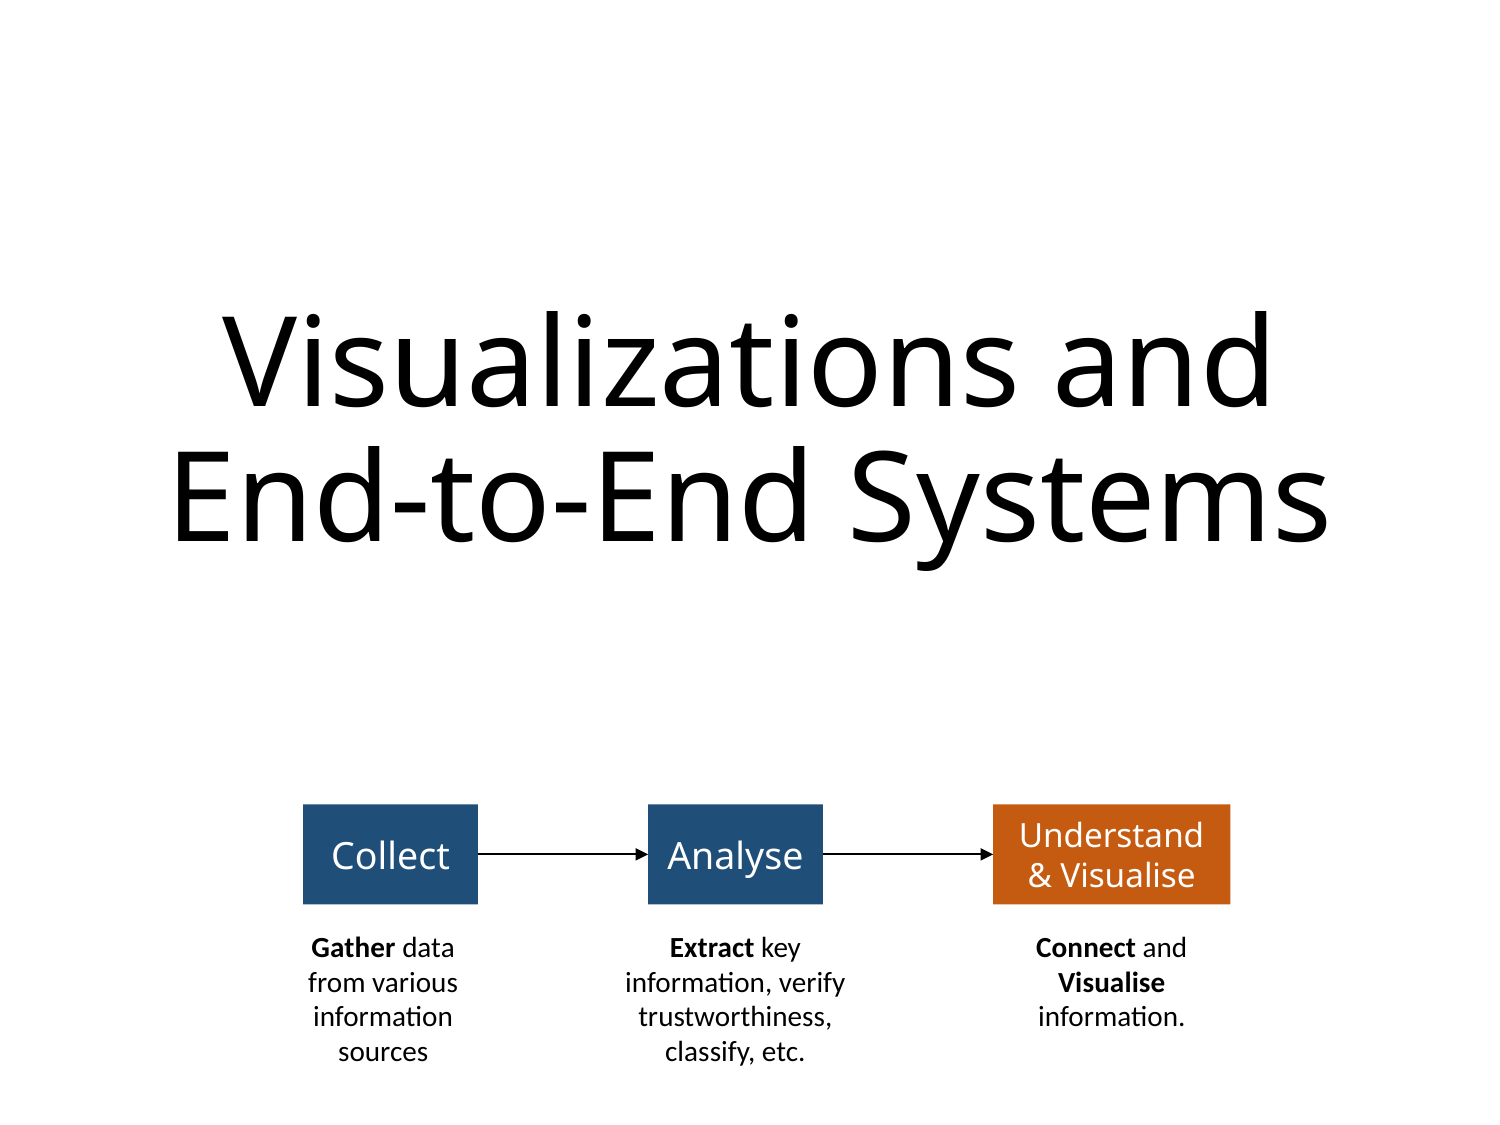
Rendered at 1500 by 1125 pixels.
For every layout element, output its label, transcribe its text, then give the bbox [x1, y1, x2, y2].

text_box Understand & Visualise [992, 804, 1231, 905]
text_box Collect [303, 804, 478, 905]
text_box Extract key information, verify trustworthiness, classify, etc. [604, 920, 867, 1103]
text_box Analyse [648, 804, 823, 905]
text_box Gather data from various information sources [288, 920, 478, 1103]
title Visualizations and End-to-End Systems [112, 184, 1388, 576]
text_box Connect and Visualise information. [1000, 920, 1223, 1103]
